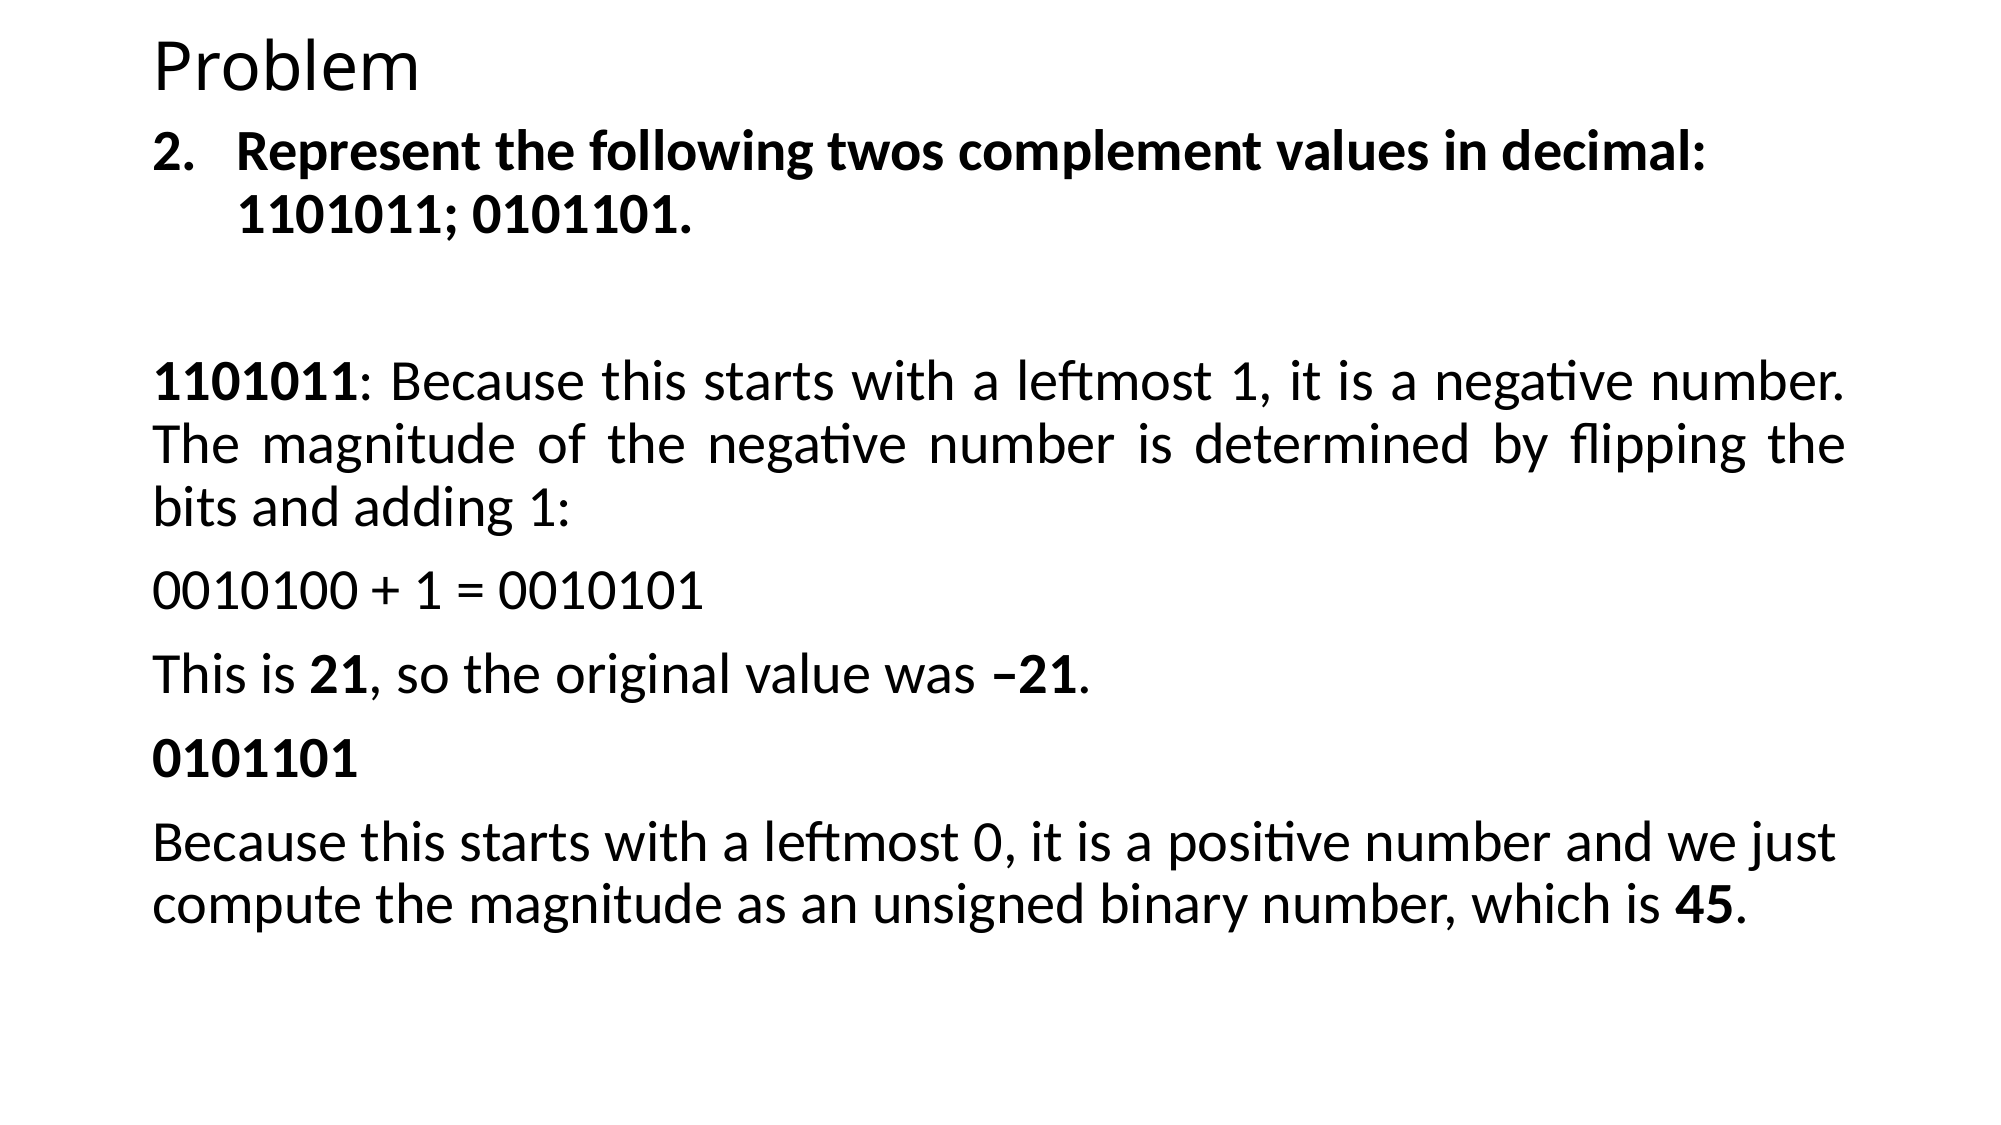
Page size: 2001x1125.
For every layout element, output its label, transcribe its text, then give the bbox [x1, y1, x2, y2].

text_box Represent the following twos complement values in decimal: 1101011; 0101101. 1101011: Because this starts with a leftmost 1, it is a negative number. The magnitude of the negative number is determined by flipping the bits and adding 1: 0010100 + 1 = 0010101 This is 21, so the original value was –21. 0101101 Because this starts with a leftmost 0, it is a positive number and we just compute the magnitude as an unsigned binary number, which is 45. [137, 112, 1863, 1092]
text_box Problem [137, 24, 1863, 112]
